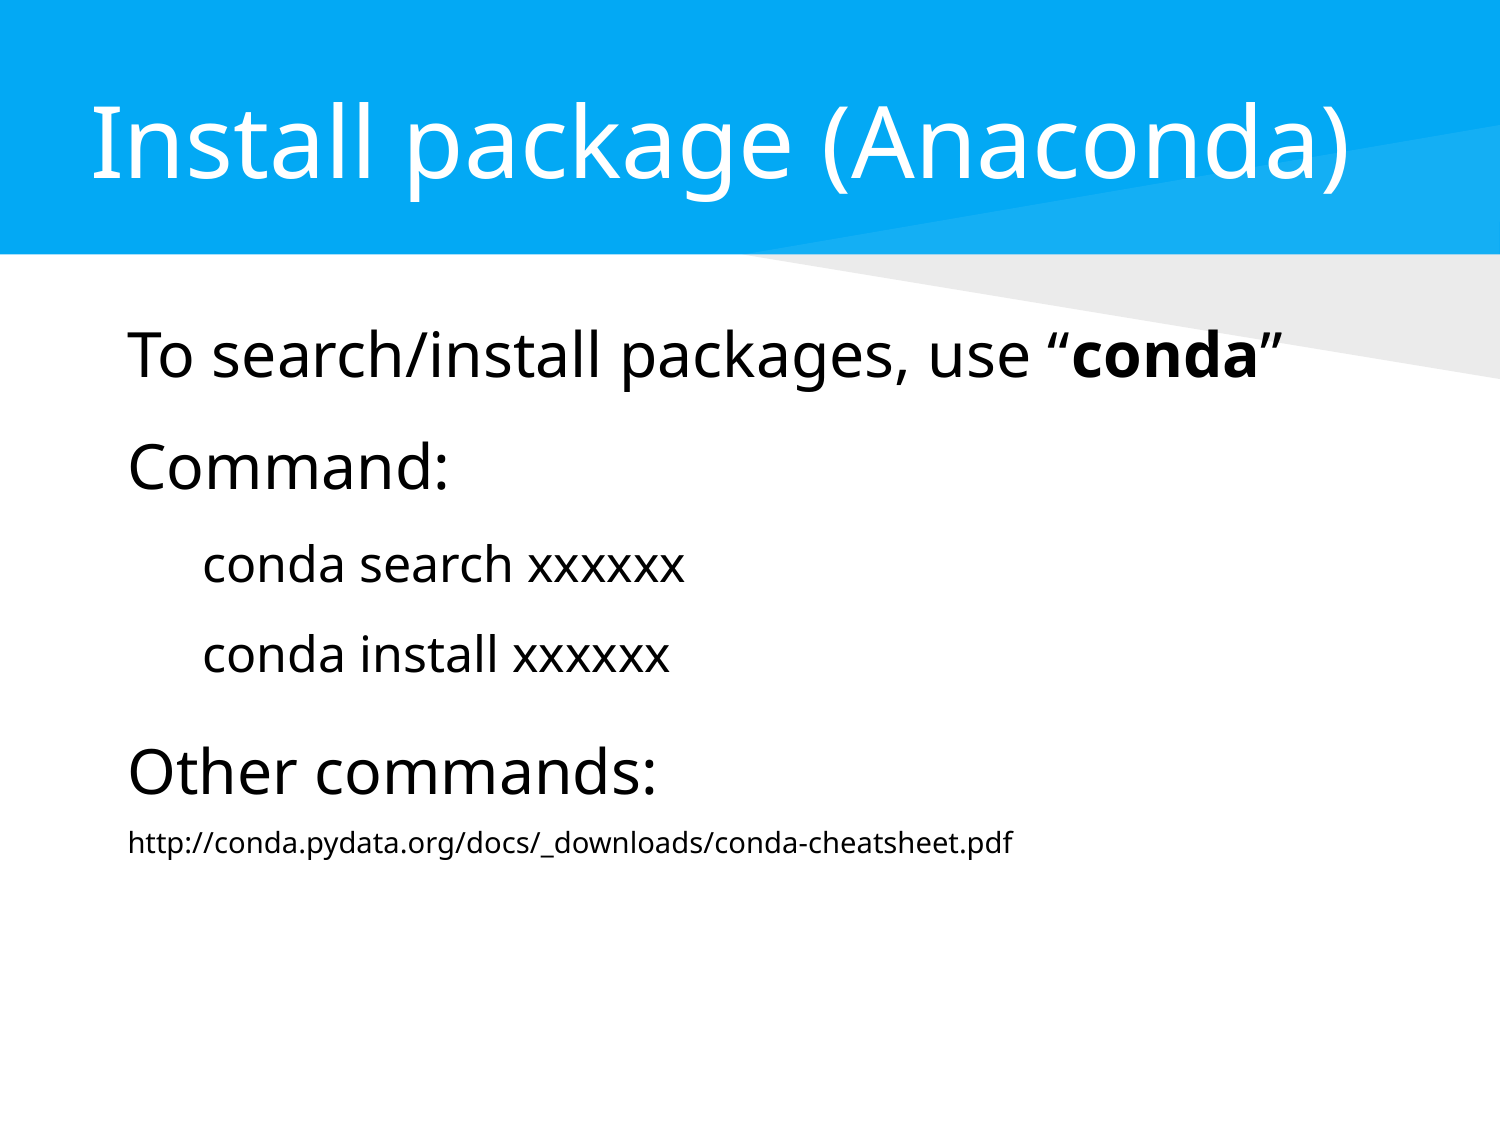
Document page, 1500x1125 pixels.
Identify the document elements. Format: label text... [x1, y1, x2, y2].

list To search/install packages, use “conda” Command: conda search xxxxxx conda install xxxxxx Other commands: http://conda.pydata.org/docs/_downloads/conda-cheatsheet.pdf [75, 262, 1425, 1078]
title Install package (Anaconda) [75, 45, 1425, 233]
